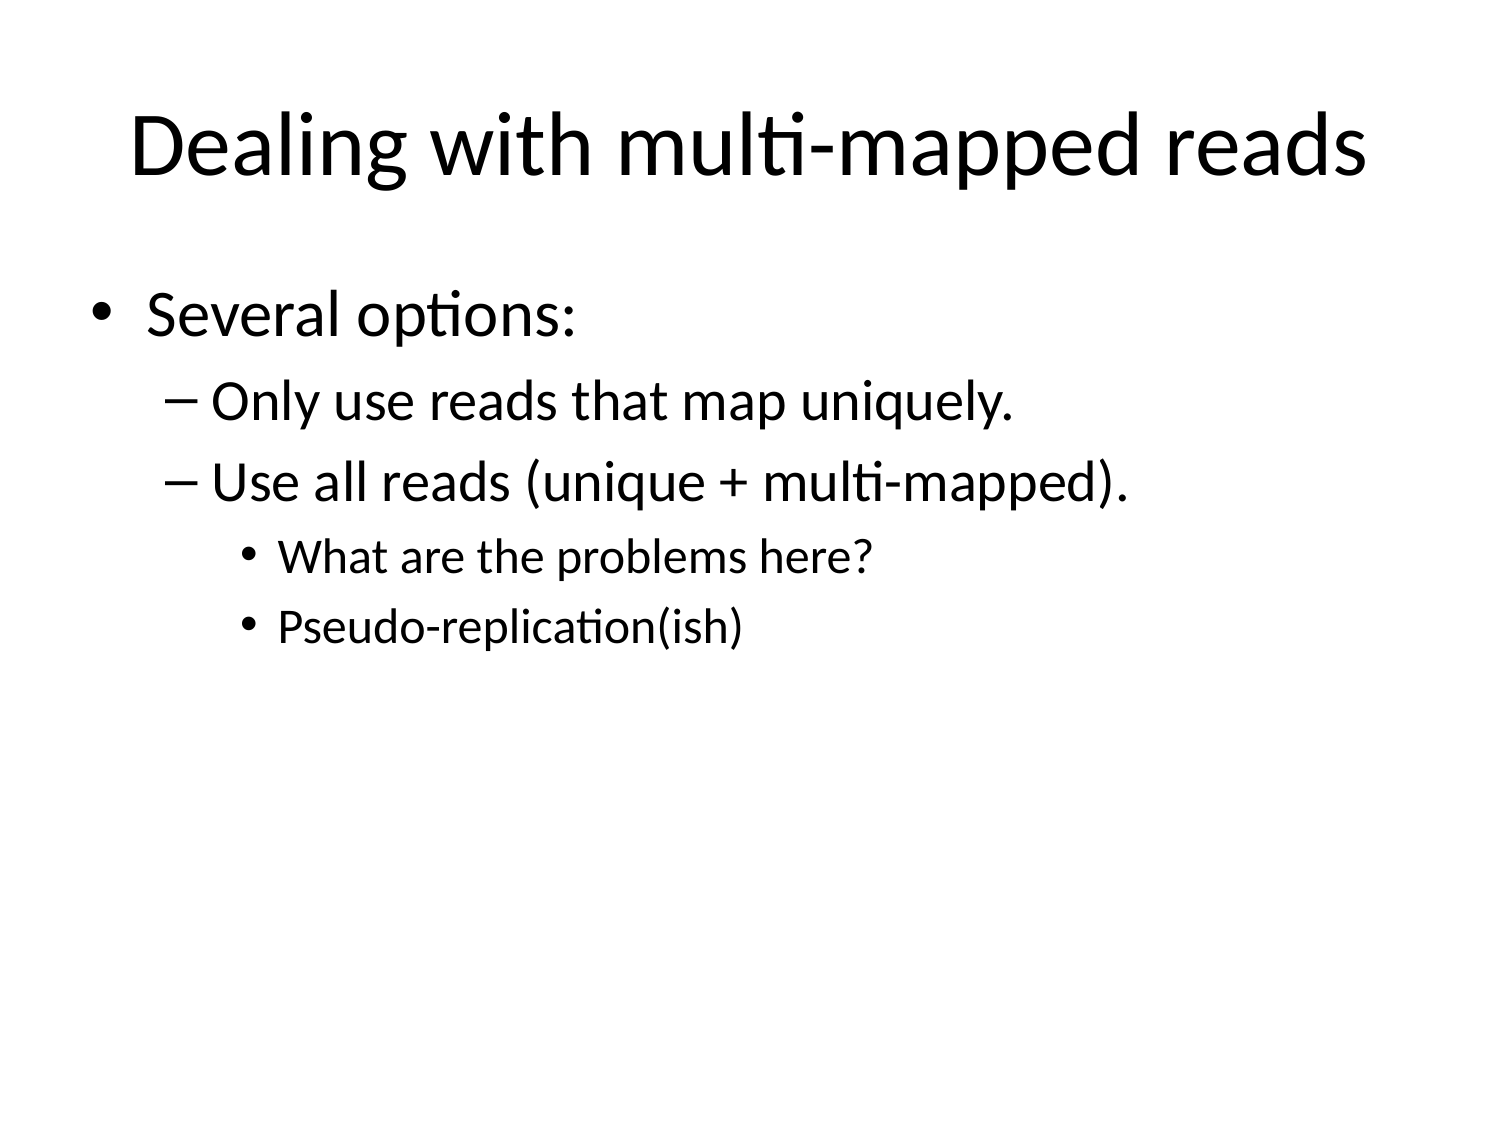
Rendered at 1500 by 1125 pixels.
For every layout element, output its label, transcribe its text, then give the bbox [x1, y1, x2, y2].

list Several options: Only use reads that map uniquely. Use all reads (unique + multi-mapped). What are the problems here? Pseudo-replication(ish) [75, 262, 1425, 1005]
title Dealing with multi-mapped reads [75, 45, 1425, 233]
